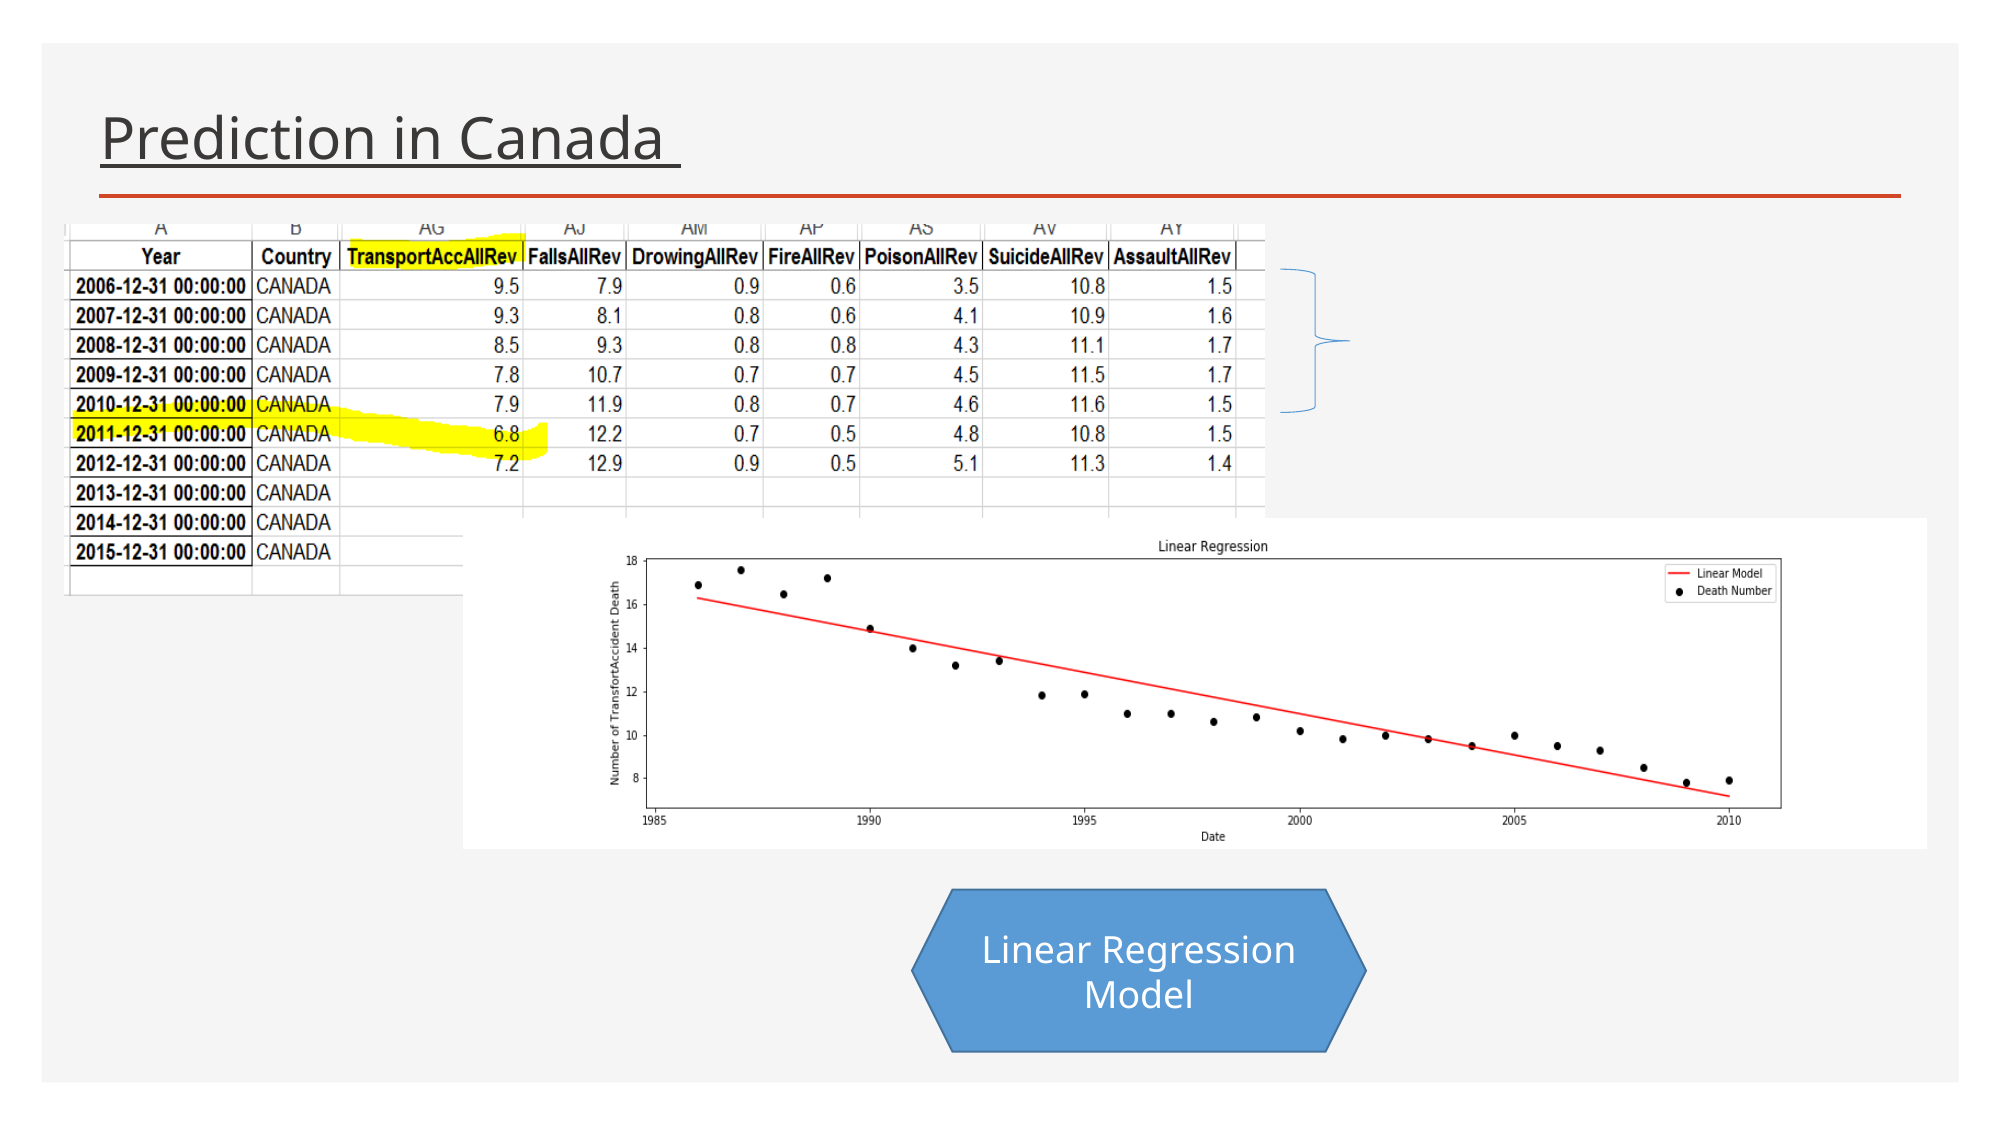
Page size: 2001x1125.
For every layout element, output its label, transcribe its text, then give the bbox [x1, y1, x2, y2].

title Prediction in Canada [85, 73, 1214, 179]
picture [63, 224, 1927, 849]
text_box [1280, 268, 1351, 413]
text_box Linear Regression Model [910, 888, 1368, 1053]
